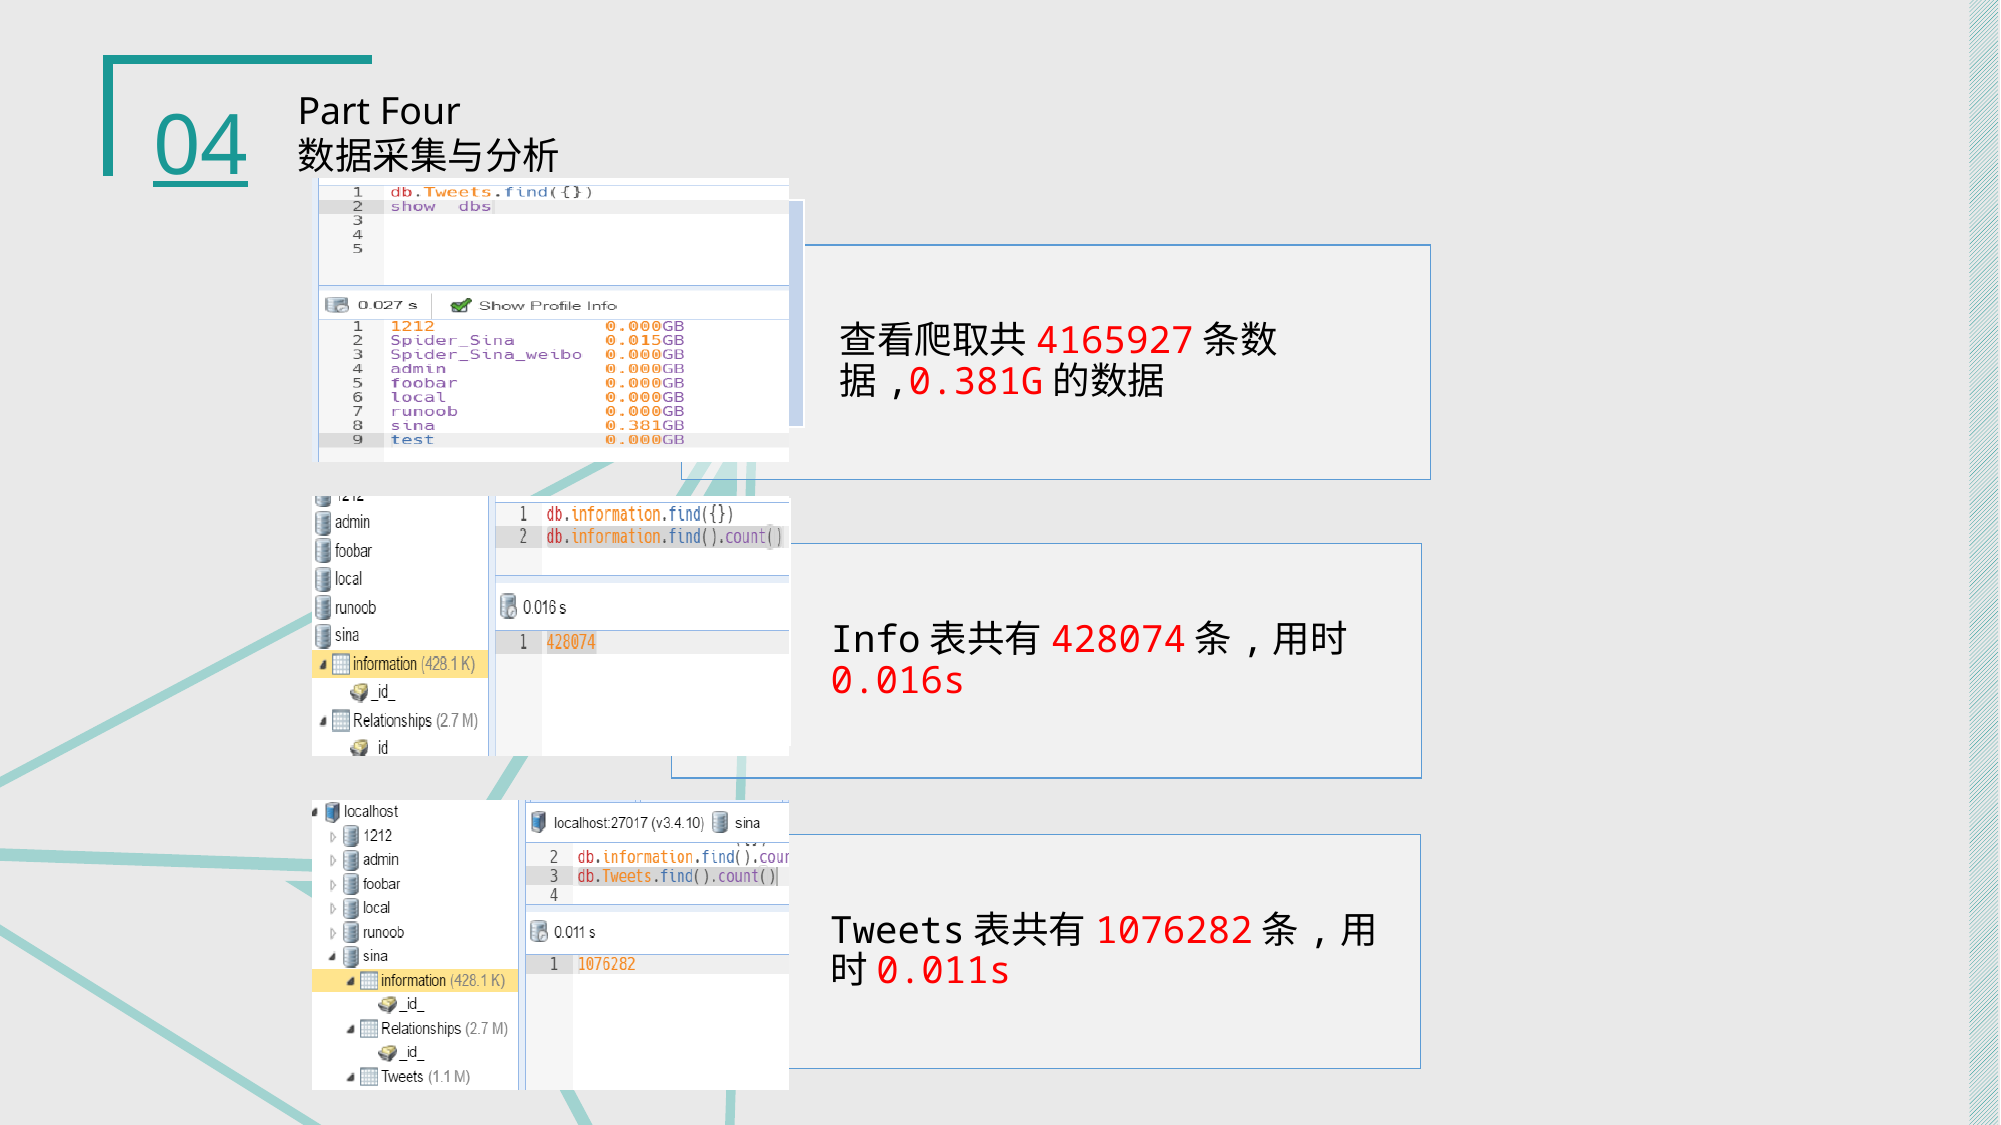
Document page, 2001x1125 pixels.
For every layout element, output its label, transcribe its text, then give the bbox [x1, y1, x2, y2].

picture [312, 800, 789, 1090]
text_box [223, 200, 1710, 1090]
picture [312, 178, 789, 462]
text_box 04 [138, 83, 312, 199]
text_box Part Four 数据采集与分析 [282, 79, 600, 185]
picture [312, 496, 789, 756]
